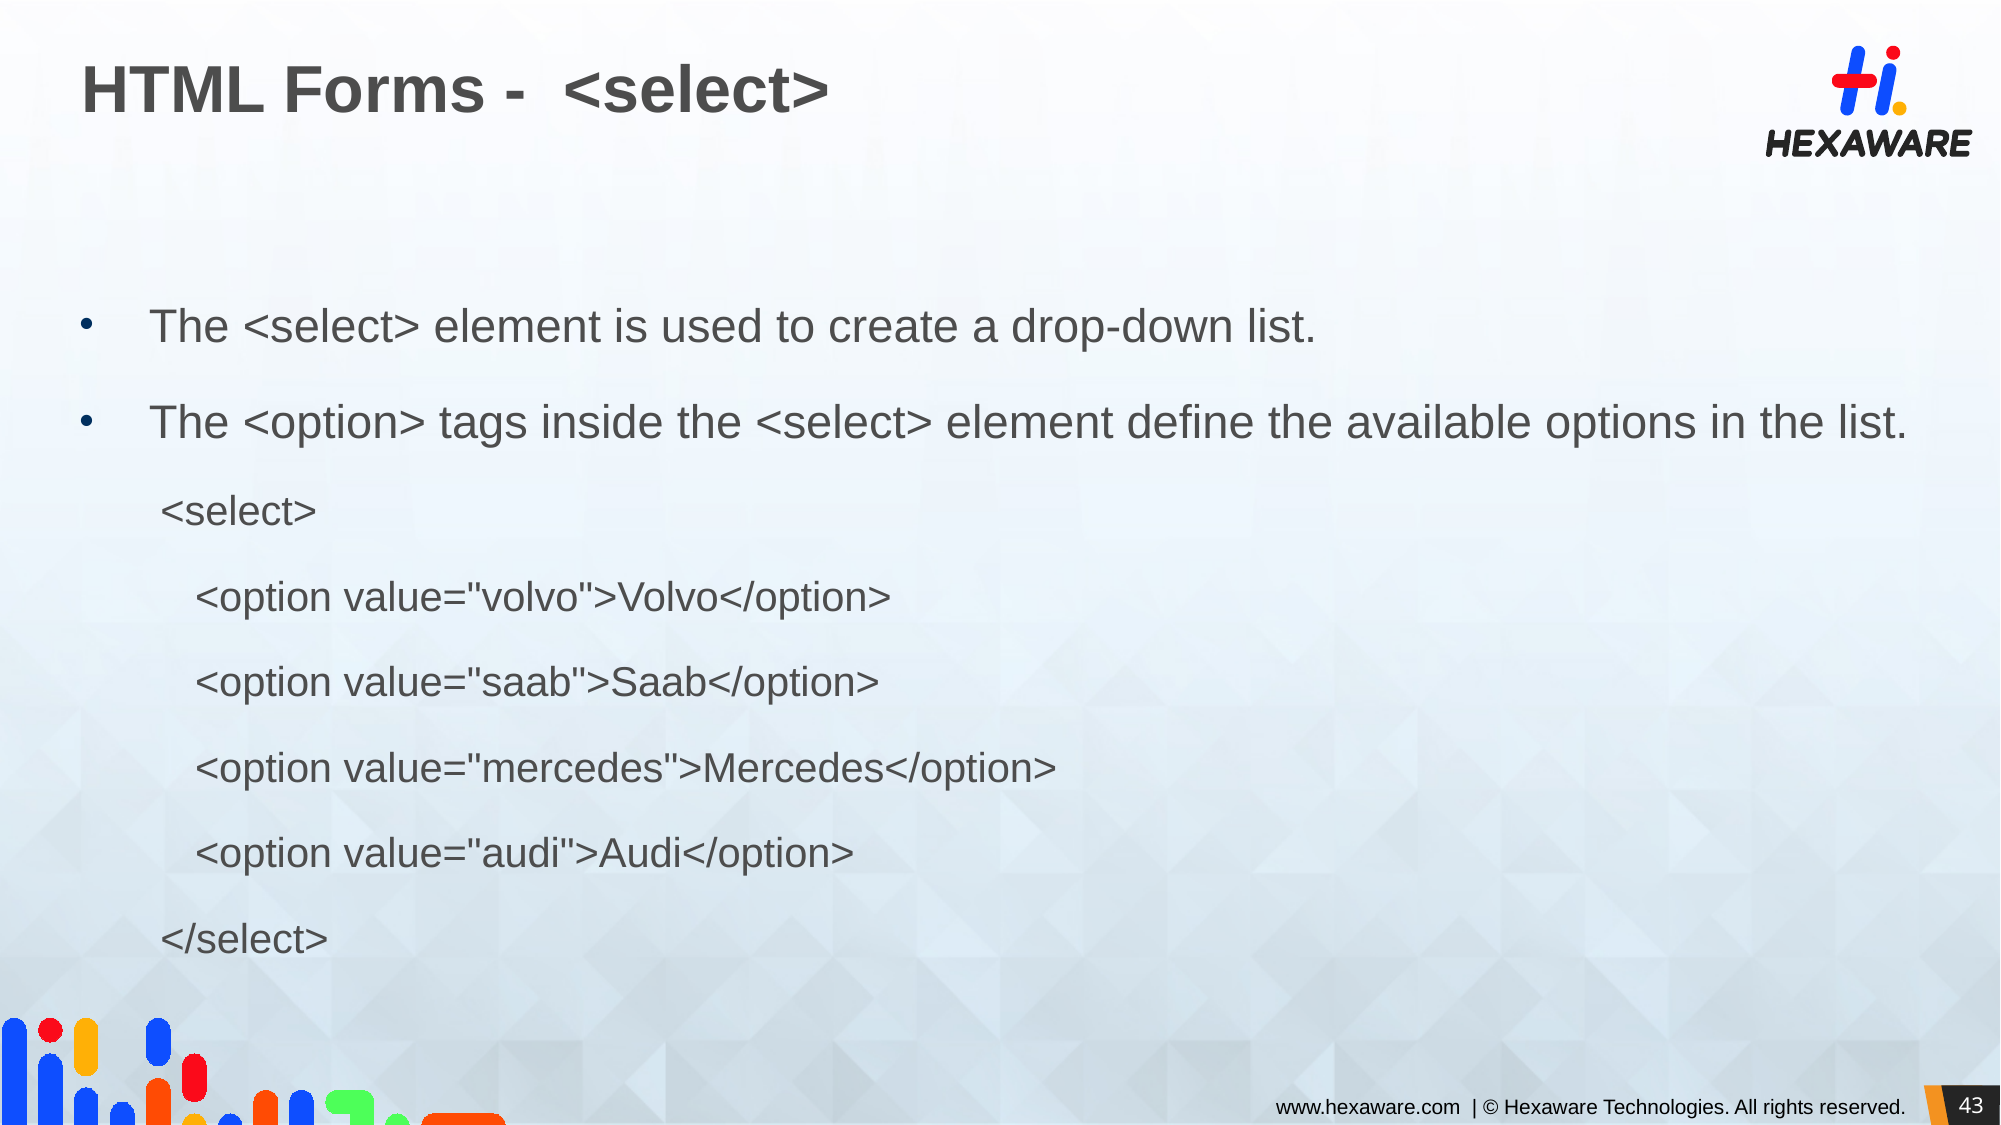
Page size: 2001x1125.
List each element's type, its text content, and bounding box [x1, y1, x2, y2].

picture [0, 0, 2001, 1125]
title HTML Forms - <select> [70, 35, 1521, 136]
list The <select> element is used to create a drop-down list. The <option> tags inside the <select> element define the available options in the list. <select> <option value="volvo">Volvo</option> <option value="saab">Saab</option> <option value="mercedes">Mercedes</option> <option value="audi">Audi</option> </select> [67, 258, 1933, 1062]
